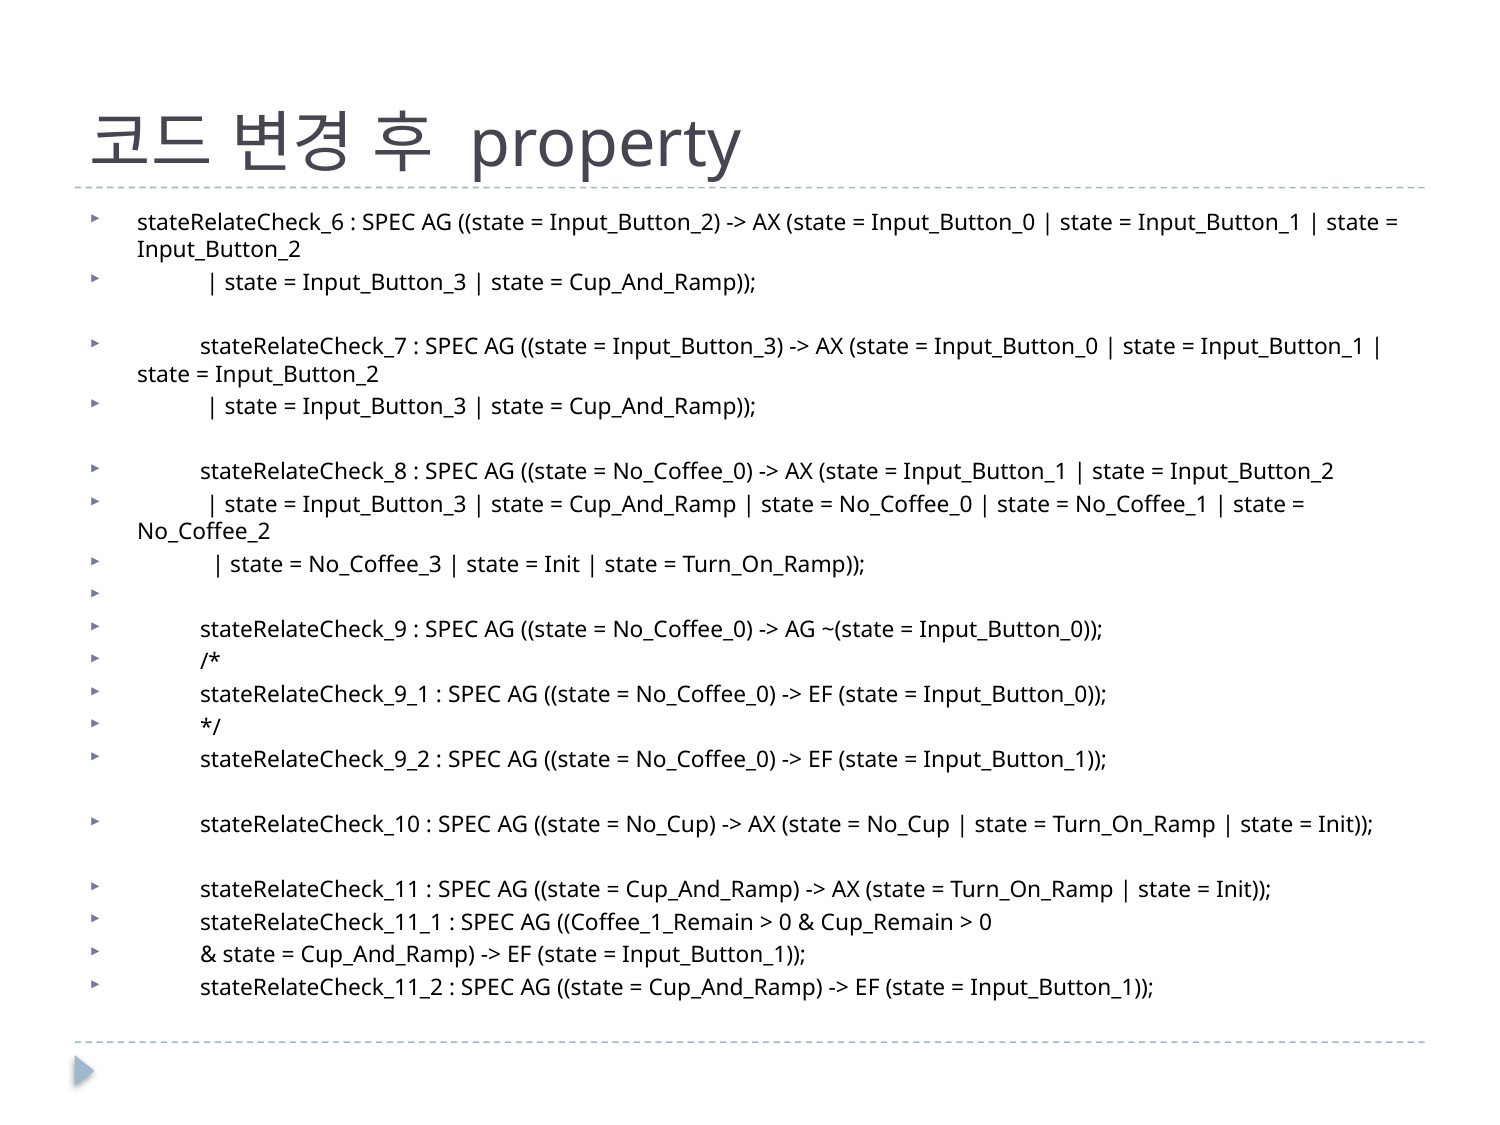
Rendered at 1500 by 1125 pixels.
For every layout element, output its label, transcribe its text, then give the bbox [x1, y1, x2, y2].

list stateRelateCheck_6 : SPEC AG ((state = Input_Button_2) -> AX (state = Input_Button_0 | state = Input_Button_1 | state = Input_Button_2 | state = Input_Button_3 | state = Cup_And_Ramp)); stateRelateCheck_7 : SPEC AG ((state = Input_Button_3) -> AX (state = Input_Button_0 | state = Input_Button_1 | state = Input_Button_2 | state = Input_Button_3 | state = Cup_And_Ramp)); stateRelateCheck_8 : SPEC AG ((state = No_Coffee_0) -> AX (state = Input_Button_1 | state = Input_Button_2 | state = Input_Button_3 | state = Cup_And_Ramp | state = No_Coffee_0 | state = No_Coffee_1 | state = No_Coffee_2 | state = No_Coffee_3 | state = Init | state = Turn_On_Ramp)); stateRelateCheck_9 : SPEC AG ((state = No_Coffee_0) -> AG ~(state = Input_Button_0)); /* stateRelateCheck_9_1 : SPEC AG ((state = No_Coffee_0) -> EF (state = Input_Button_0)); */ stateRelateCheck_9_2 : SPEC AG ((state = No_Coffee_0) -> EF (state = Input_Button_1)); stateRelateCheck_10 : SPEC AG ((state = No_Cup) -> AX (state = No_Cup | state = Turn_On_Ramp | state = Init)); stateRelateCheck_11 : SPEC AG ((state = Cup_And_Ramp) -> AX (state = Turn_On_Ramp | state = Init)); stateRelateCheck_11_1 : SPEC AG ((Coffee_1_Remain > 0 & Cup_Remain > 0 & state = Cup_And_Ramp) -> EF (state = Input_Button_1)); stateRelateCheck_11_2 : SPEC AG ((state = Cup_And_Ramp) -> EF (state = Input_Button_1)); [75, 200, 1425, 1010]
title 코드 변경 후 property [75, 24, 1425, 188]
